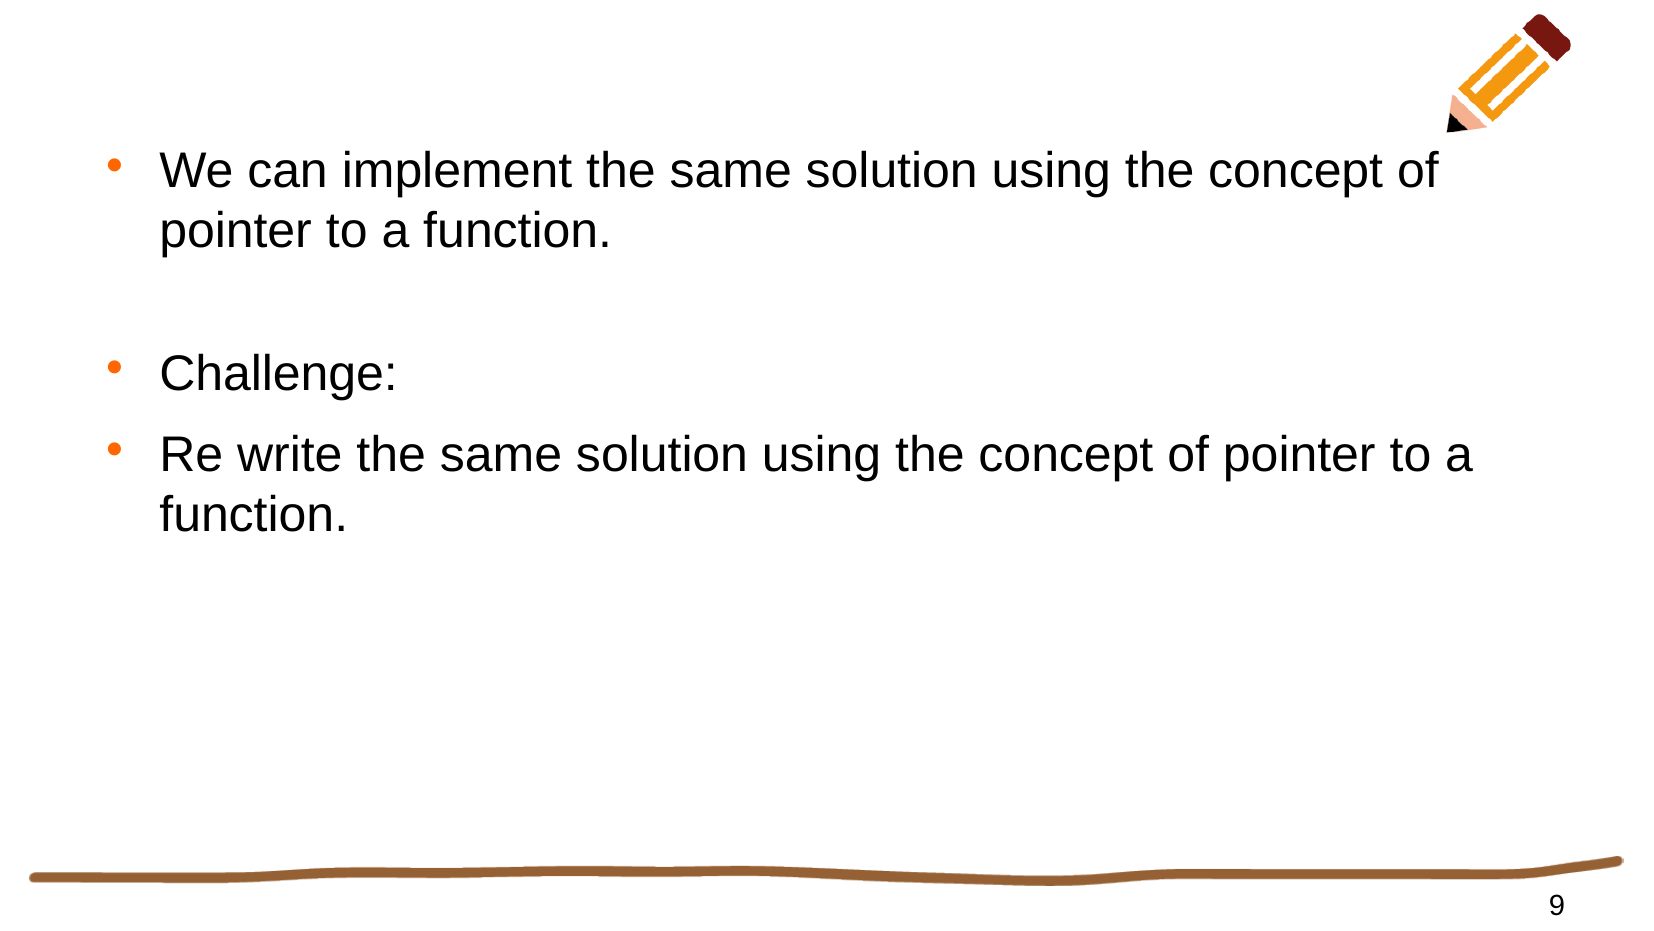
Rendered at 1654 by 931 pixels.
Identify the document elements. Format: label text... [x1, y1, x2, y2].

slide_number 9 [1181, 885, 1565, 931]
list We can implement the same solution using the concept of pointer to a function. Challenge: Re write the same solution using the concept of pointer to a function. [88, 137, 1538, 788]
picture [29, 856, 1624, 886]
picture [1446, 14, 1571, 133]
